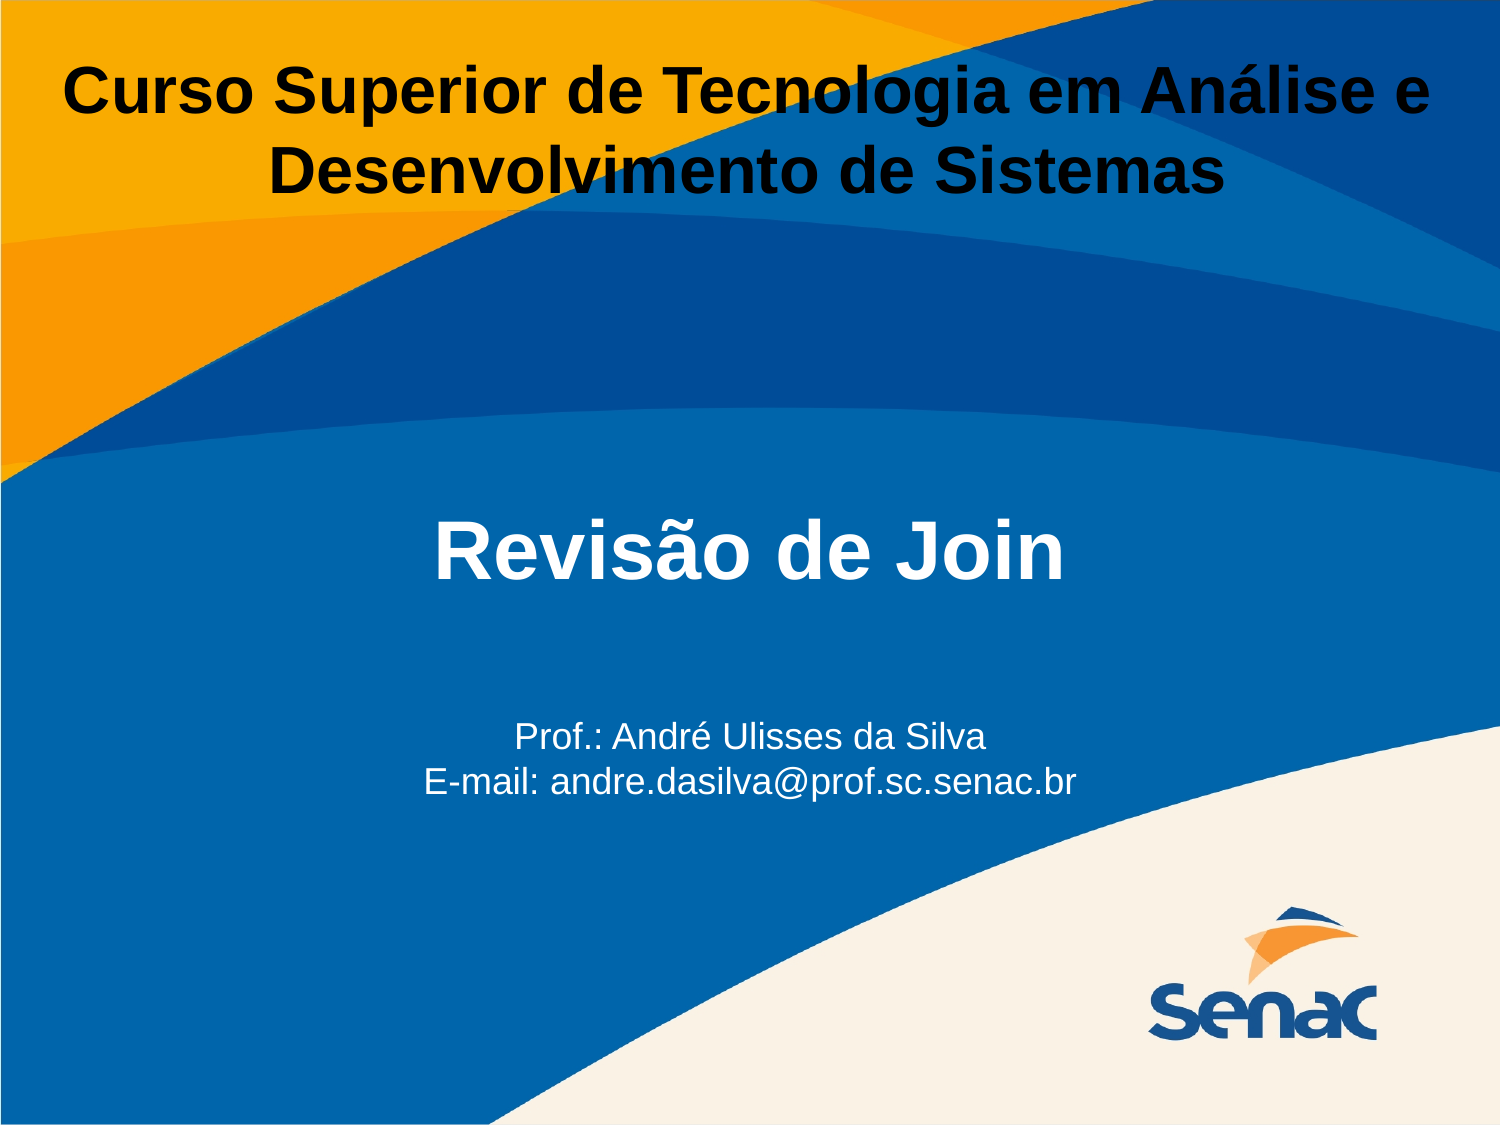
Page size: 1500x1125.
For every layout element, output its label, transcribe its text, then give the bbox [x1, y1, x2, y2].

text_box Prof.: André Ulisses da Silva E-mail: andre.dasilva@prof.sc.senac.br [4, 704, 1497, 810]
picture [0, 0, 1500, 1125]
text_box Curso Superior de Tecnologia em Análise e Desenvolvimento de Sistemas [0, 39, 1497, 215]
text_box Revisão de Join [4, 488, 1497, 604]
